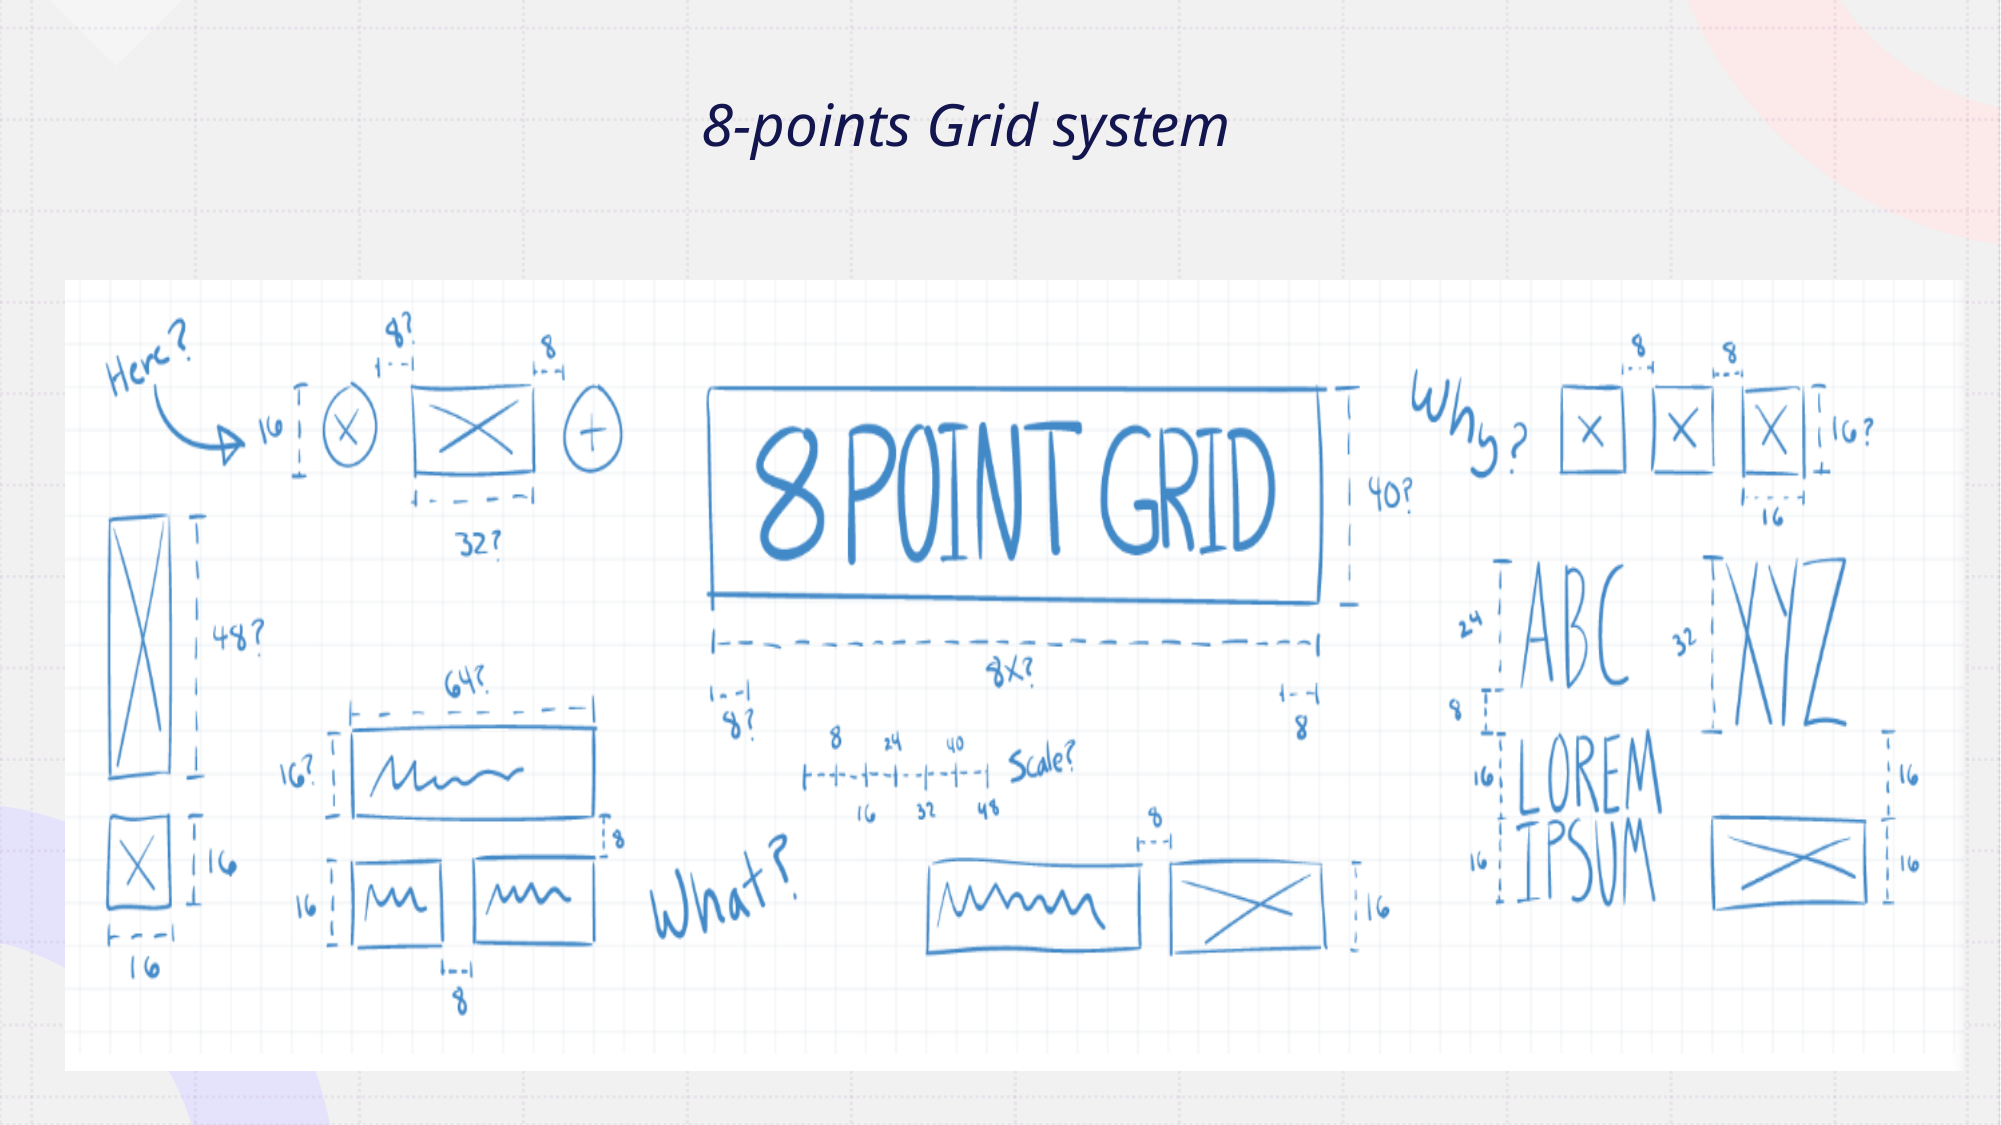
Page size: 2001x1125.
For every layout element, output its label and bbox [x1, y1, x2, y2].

text_box [0, 0, 2000, 1125]
picture [65, 280, 1964, 1071]
